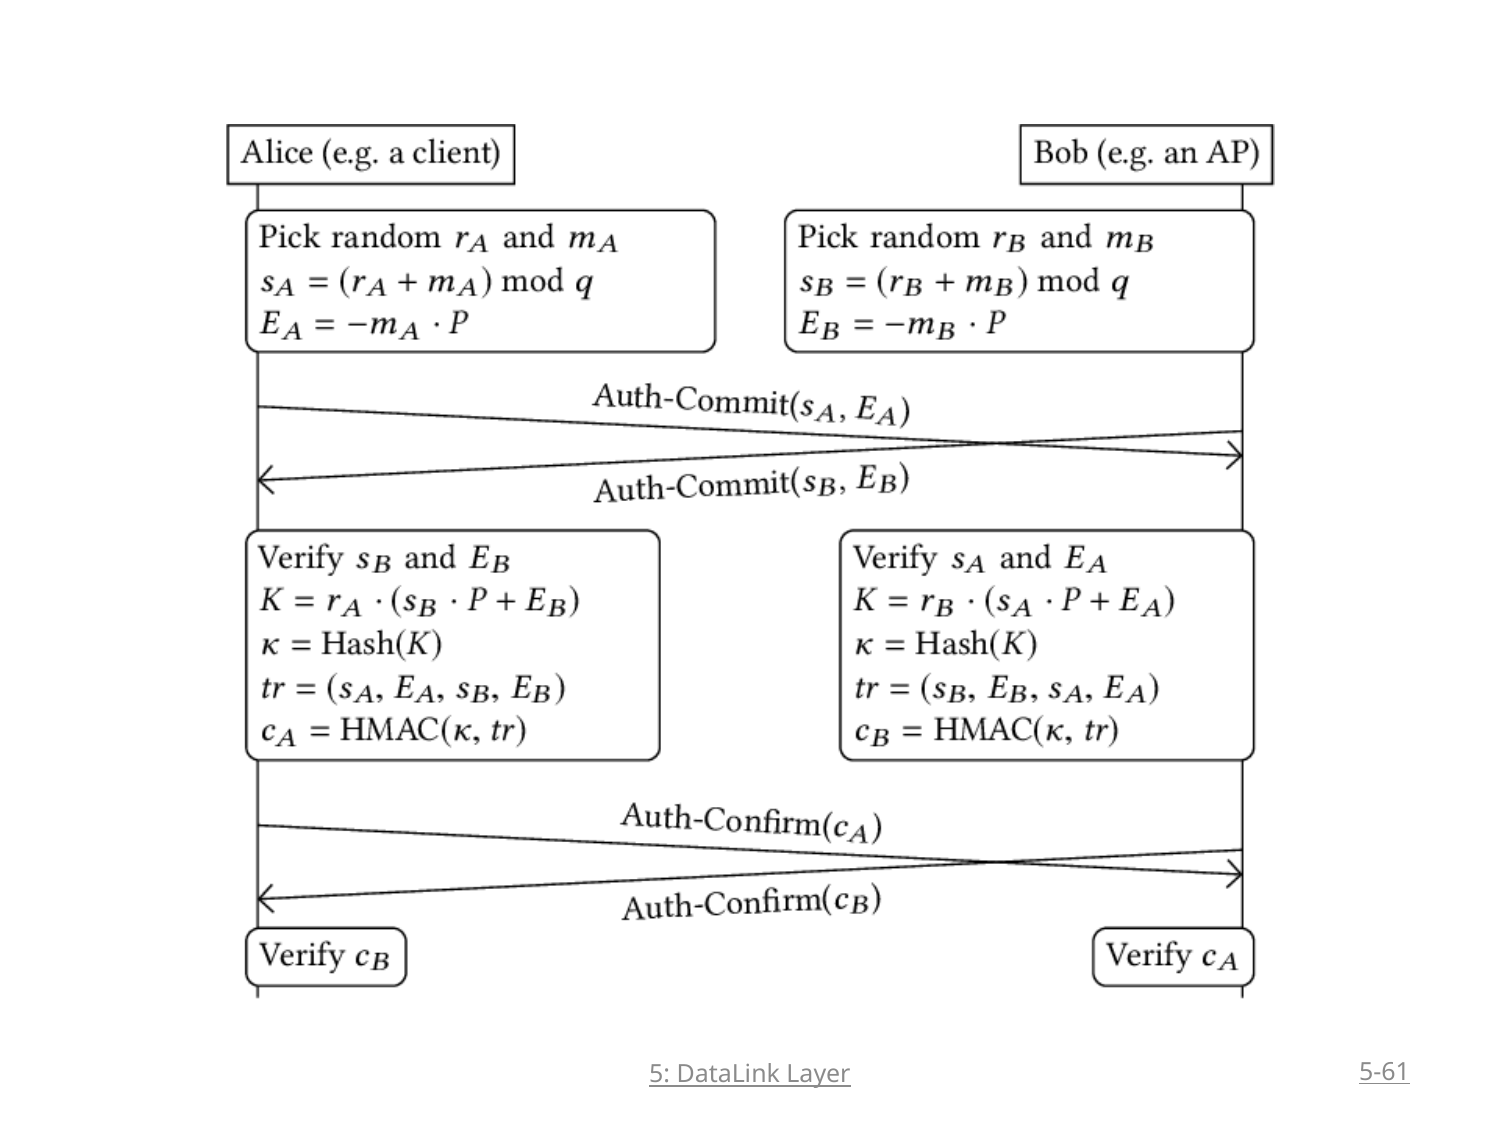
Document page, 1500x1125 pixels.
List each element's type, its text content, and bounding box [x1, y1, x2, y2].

picture [224, 124, 1276, 1001]
footer 5: DataLink Layer [512, 1042, 988, 1103]
slide_number 5-61 [1074, 1042, 1425, 1103]
